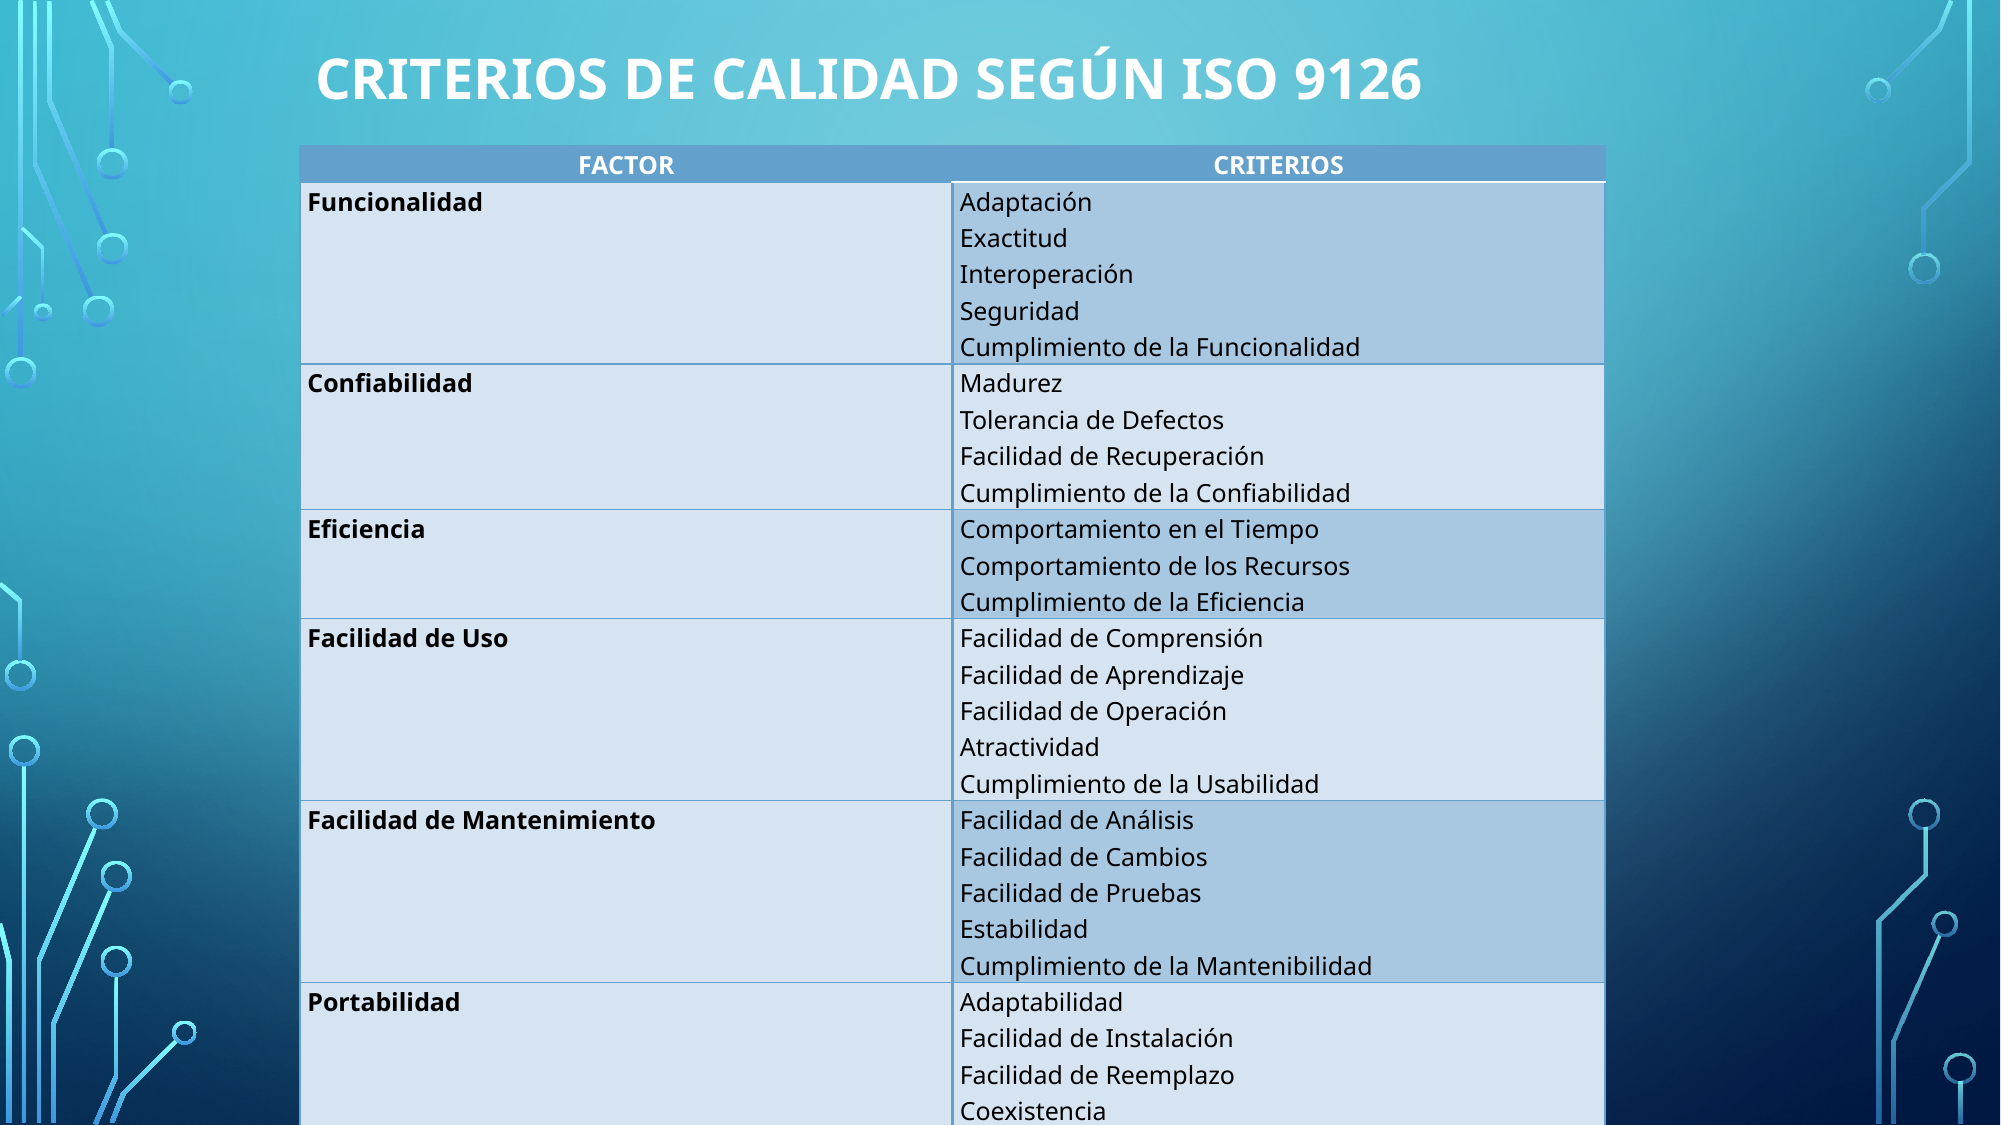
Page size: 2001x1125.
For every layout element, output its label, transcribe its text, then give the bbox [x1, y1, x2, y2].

table_cell Funcionalidad [301, 183, 951, 363]
table_cell Facilidad de Uso [301, 619, 951, 800]
table_cell Portabilidad [301, 983, 951, 1125]
table_cell Adaptación Exactitud Interoperación Seguridad Cumplimiento de la Funcionalidad [954, 183, 1604, 363]
table_cell Madurez Tolerancia de Defectos Facilidad de Recuperación Cumplimiento de la Confiabilidad [954, 365, 1604, 509]
table_cell Comportamiento en el Tiempo Comportamiento de los Recursos Cumplimiento de la Eficiencia [954, 510, 1604, 618]
table_cell Facilidad de Mantenimiento [301, 801, 951, 982]
table_cell Facilidad de Análisis Facilidad de Cambios Facilidad de Pruebas Estabilidad Cumplimiento de la Mantenibilidad [954, 801, 1604, 982]
title Criterios de Calidad según ISO 9126 [300, 42, 1685, 120]
table_cell Facilidad de Comprensión Facilidad de Aprendizaje Facilidad de Operación Atractividad Cumplimiento de la Usabilidad [954, 619, 1604, 800]
table_cell Confiabilidad [301, 365, 951, 509]
table_header FACTOR [301, 146, 951, 181]
table_header CRITERIOS [954, 146, 1604, 181]
table_cell Eficiencia [301, 510, 951, 618]
table_cell Adaptabilidad Facilidad de Instalación Facilidad de Reemplazo Coexistencia Cumplimiento de la Portabilidad [954, 983, 1604, 1125]
